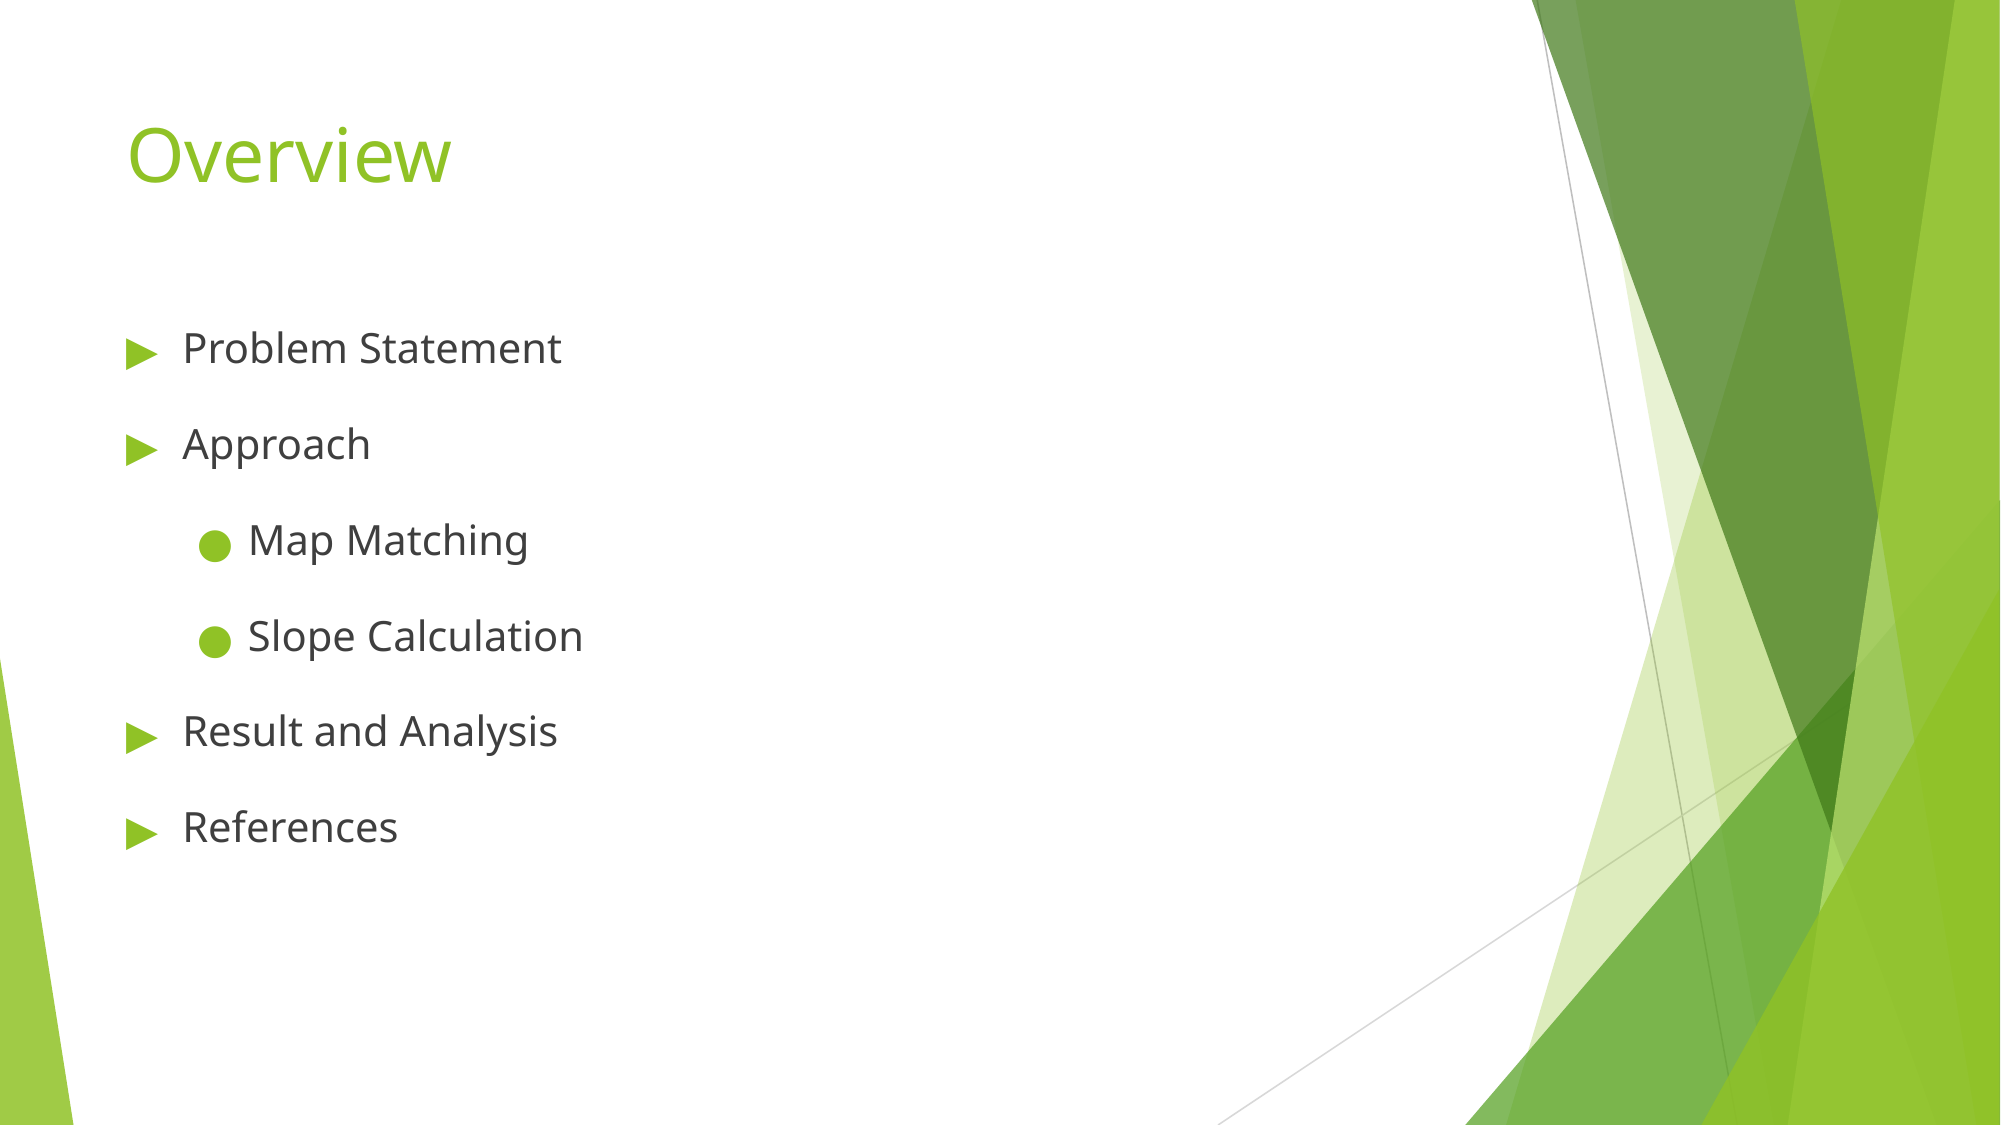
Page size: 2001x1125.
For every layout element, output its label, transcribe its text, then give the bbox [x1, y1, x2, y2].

list Problem Statement Approach Map Matching Slope Calculation Result and Analysis References [111, 289, 1522, 995]
title Overview [111, 99, 1522, 239]
